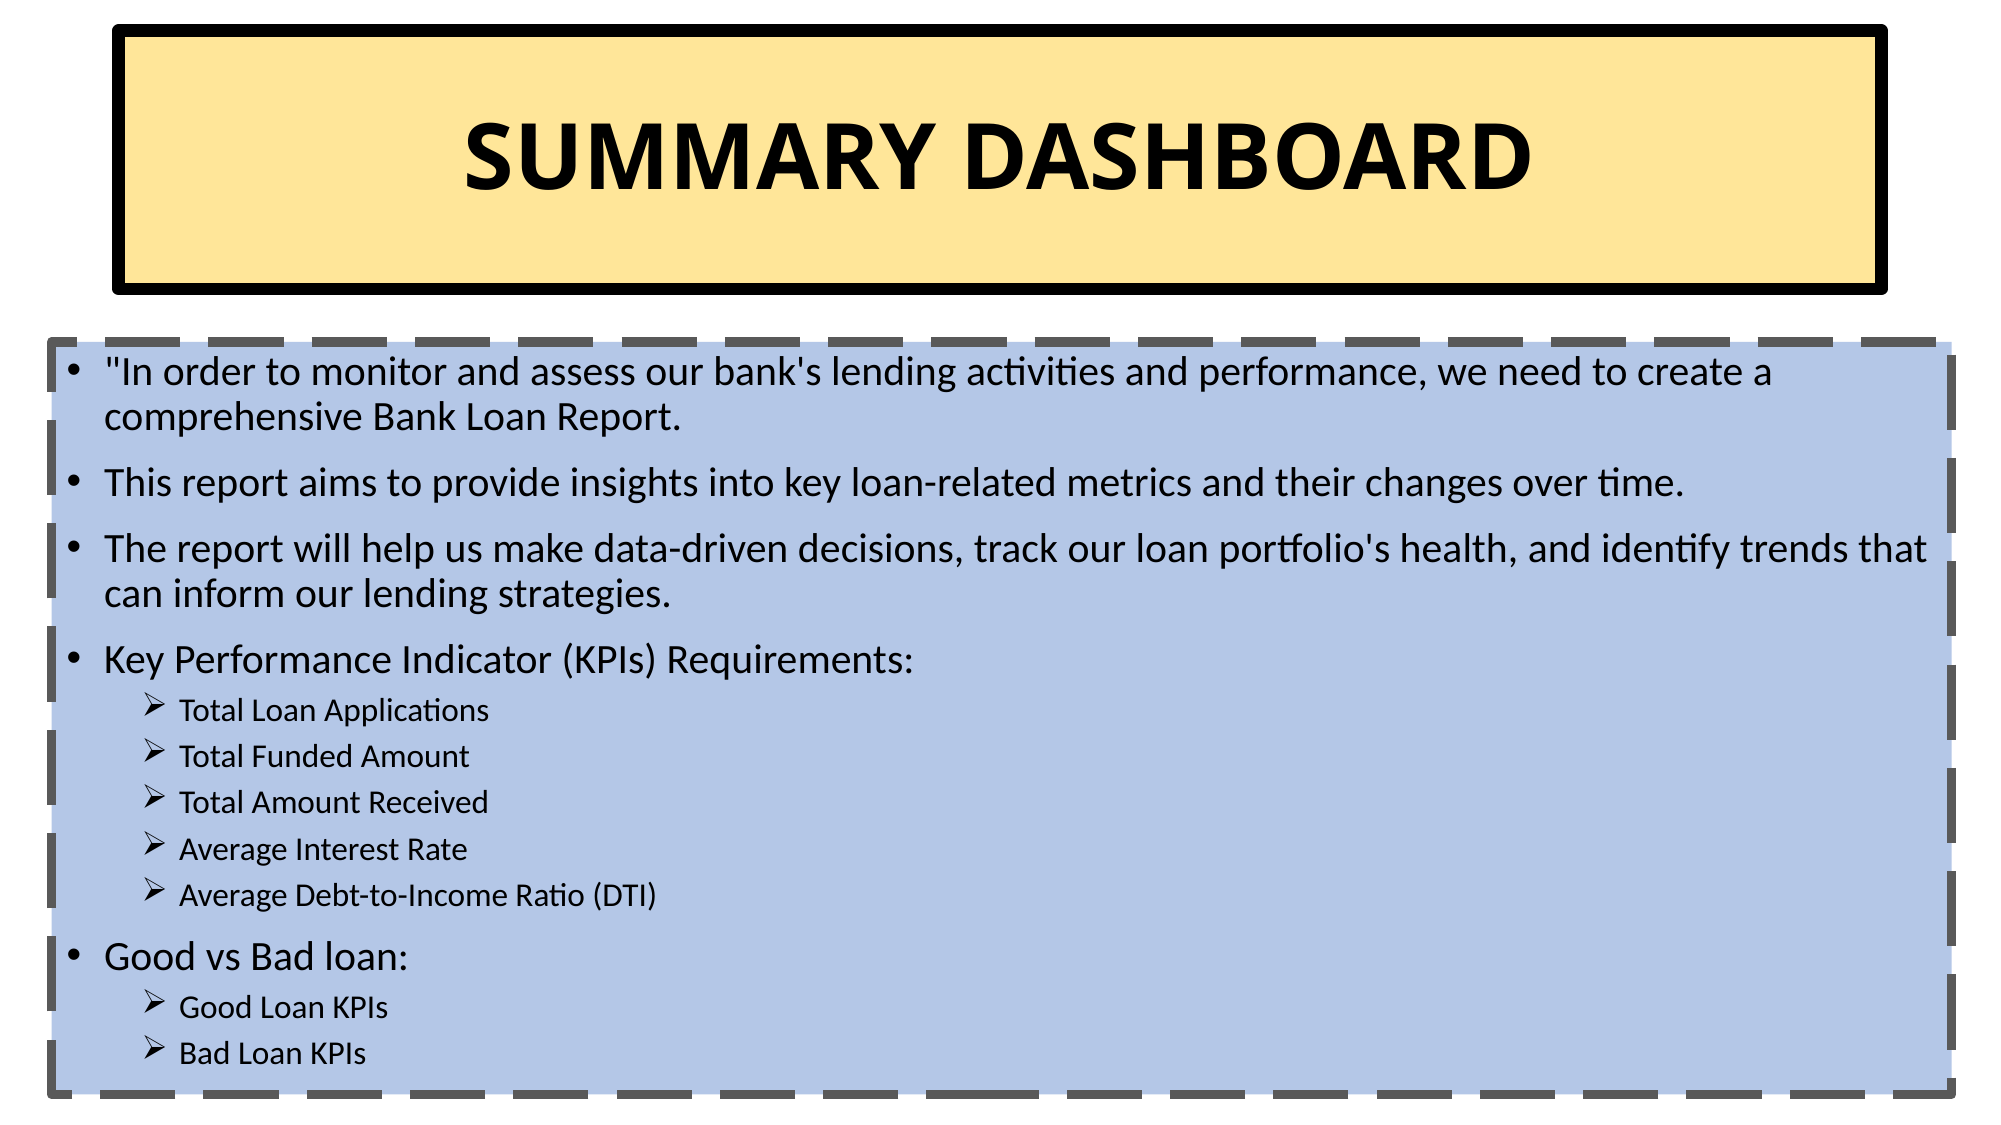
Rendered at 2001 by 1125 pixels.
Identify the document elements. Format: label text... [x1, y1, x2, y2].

list "In order to monitor and assess our bank's lending activities and performance, we need to create a comprehensive Bank Loan Report. This report aims to provide insights into key loan-related metrics and their changes over time. The report will help us make data-driven decisions, track our loan portfolio's health, and identify trends that can inform our lending strategies. Key Performance Indicator (KPIs) Requirements: Total Loan Applications Total Funded Amount Total Amount Received Average Interest Rate Average Debt-to-Income Ratio (DTI) Good vs Bad loan: Good Loan KPIs Bad Loan KPIs [51, 341, 1952, 1095]
title SUMMARY DASHBOARD [118, 30, 1882, 289]
